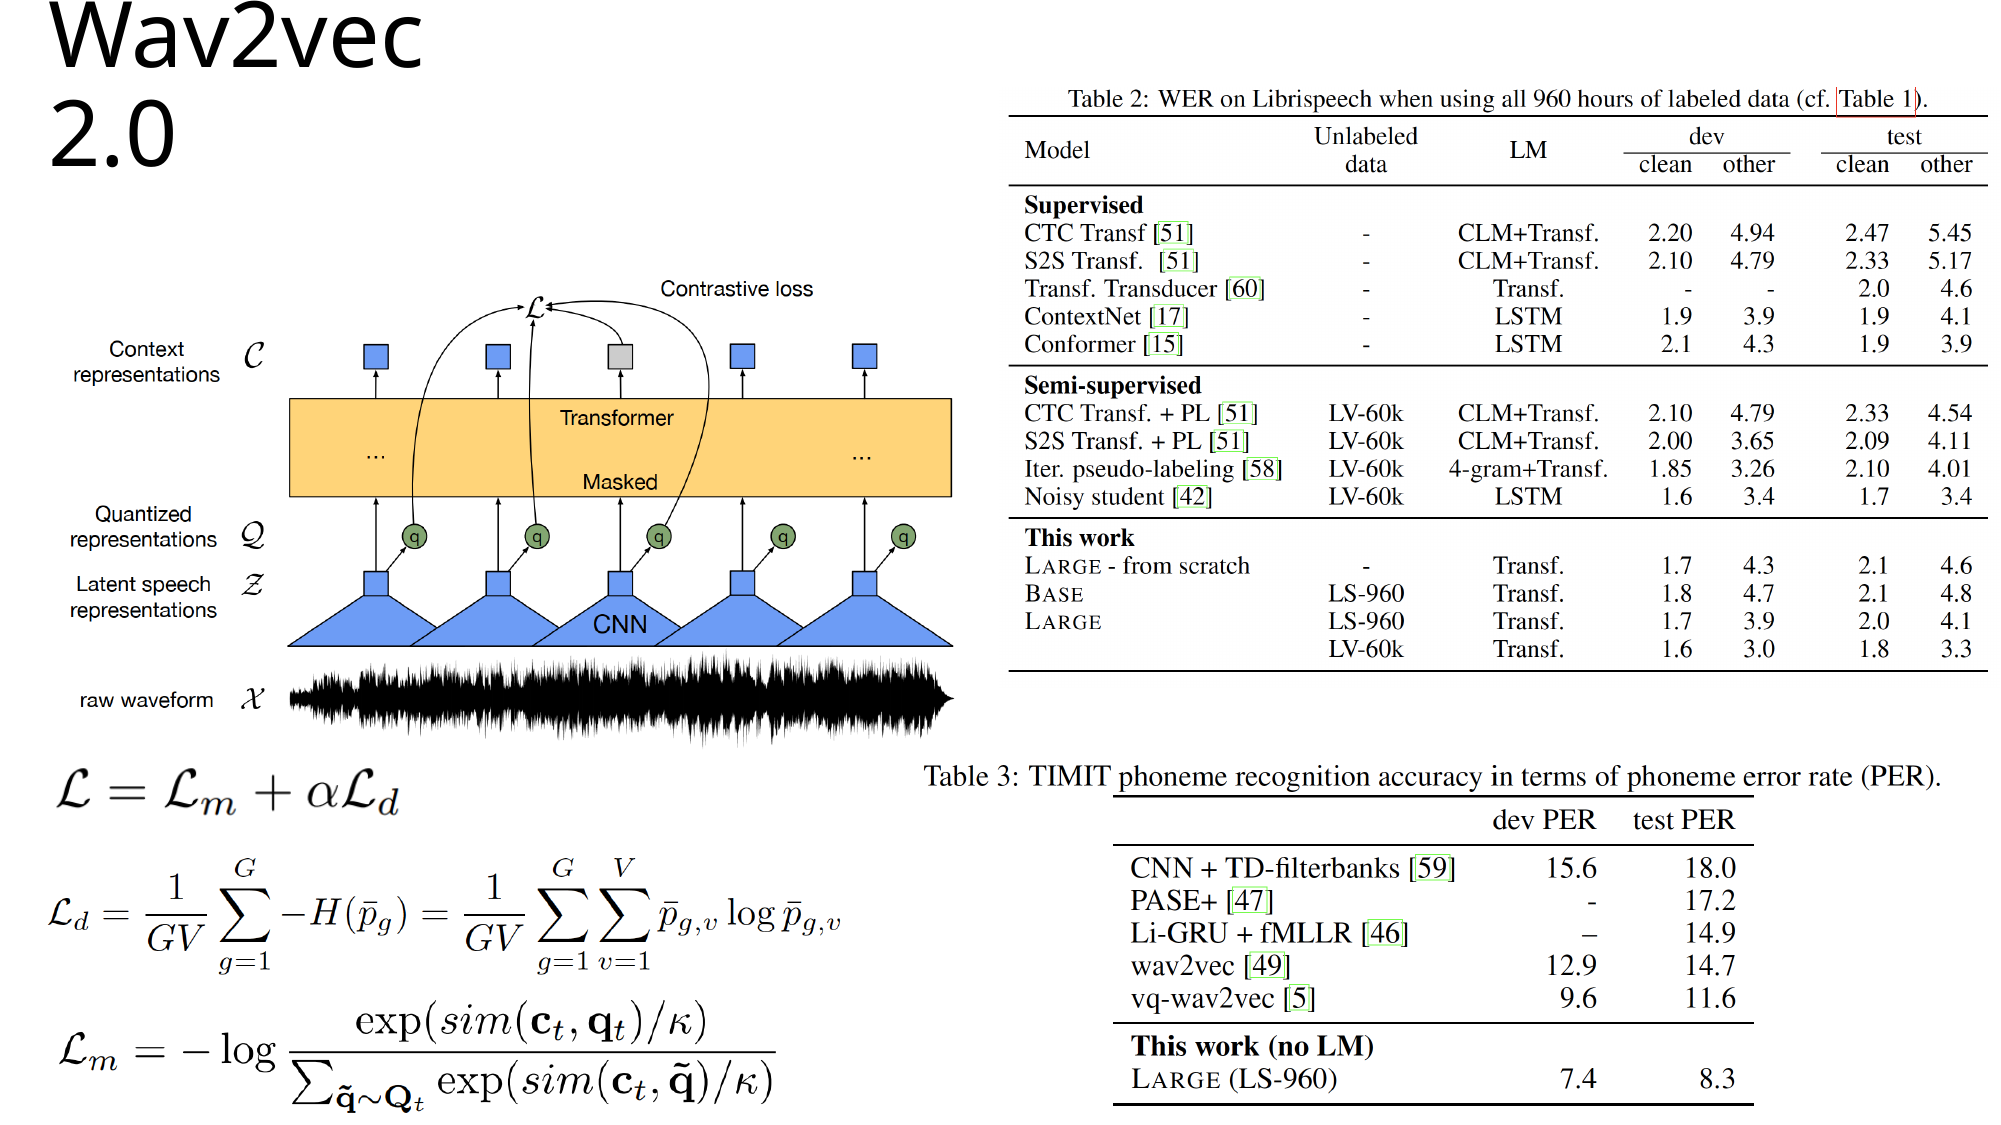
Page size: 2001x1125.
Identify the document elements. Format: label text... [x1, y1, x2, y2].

title Wav2vec 2.0 [33, 0, 573, 197]
picture [999, 87, 2000, 688]
picture [8, 255, 1948, 1125]
